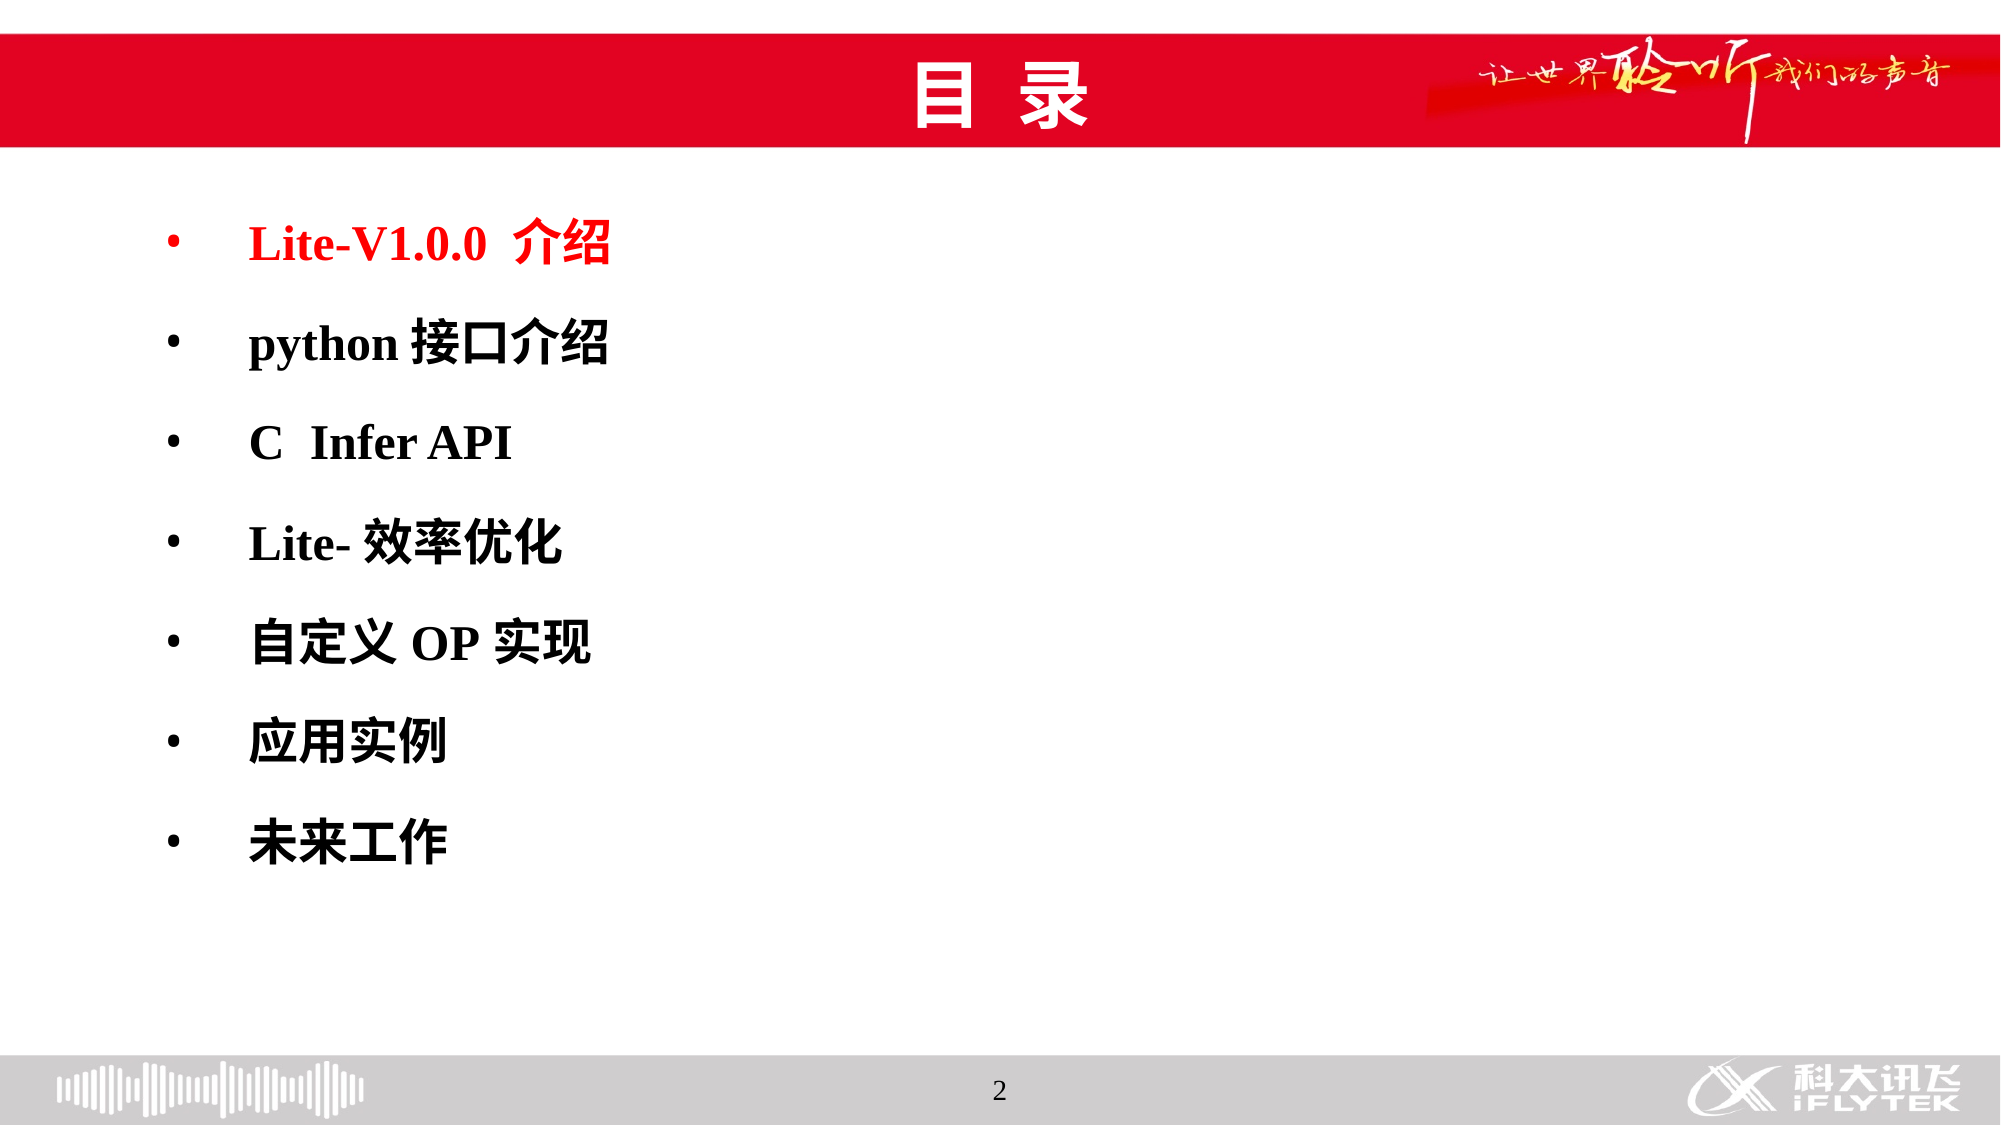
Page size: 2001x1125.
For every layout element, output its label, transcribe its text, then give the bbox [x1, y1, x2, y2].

picture [0, 0, 2001, 1125]
title 目 录 [467, 33, 1533, 152]
footer 2 [683, 1058, 1317, 1119]
list Lite-V1.0.0 介绍 python接口介绍 C Infer API Lite-效率优化 自定义OP实现 应用实例 未来工作 [149, 172, 1500, 982]
